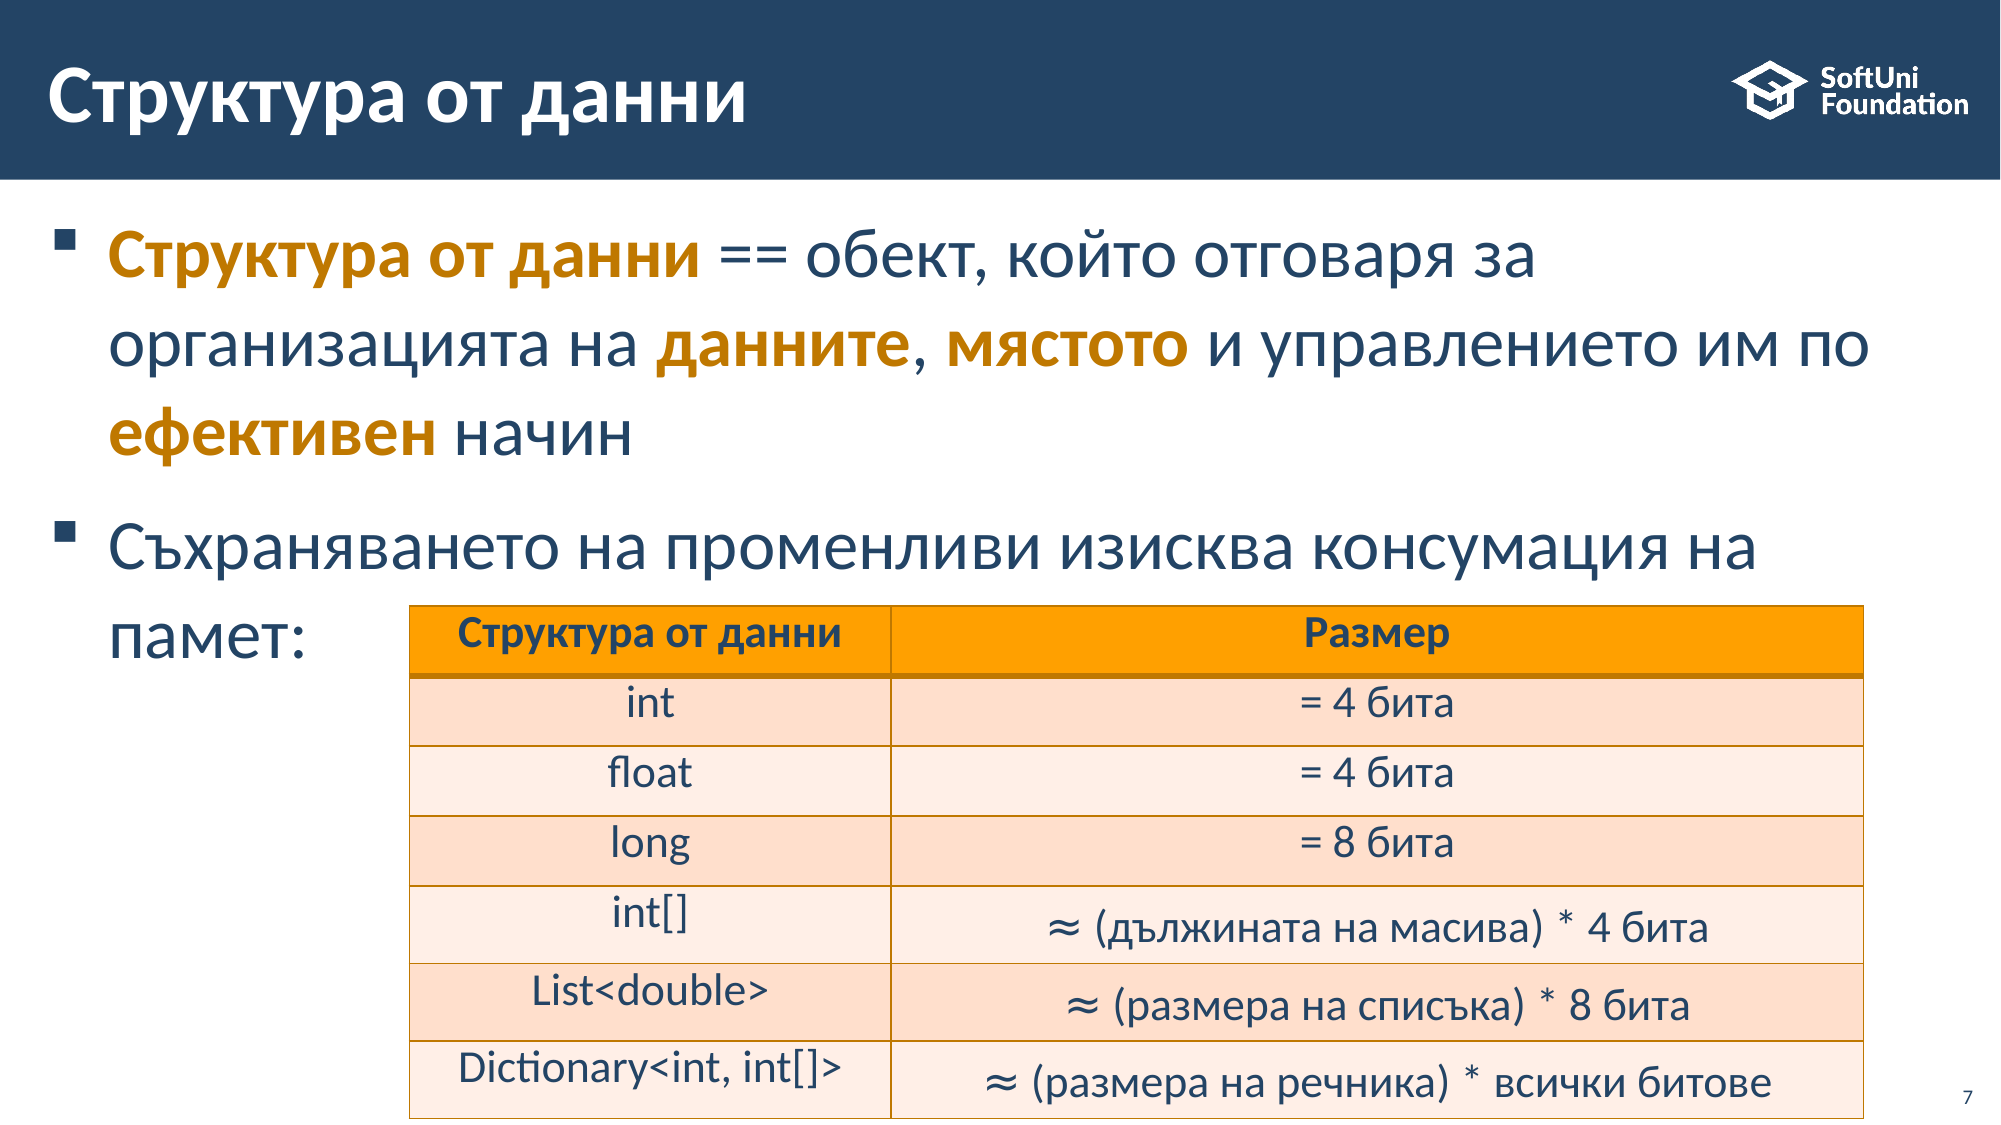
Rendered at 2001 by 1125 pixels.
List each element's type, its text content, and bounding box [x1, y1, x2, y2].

table_cell Dictionary<int, int[]> [410, 1042, 890, 1118]
table_cell long [410, 817, 890, 885]
table_cell int[] [410, 887, 890, 963]
table_cell float [410, 747, 890, 815]
table_cell ≈ (размера на списъка) * 8 бита [892, 964, 1863, 1040]
table_cell ≈ (дължината на масива) * 4 бита [892, 887, 1863, 963]
title Структура от данни [31, 16, 1716, 162]
table_header Размер [892, 607, 1863, 673]
table_cell = 8 бита [892, 817, 1863, 885]
table_cell ≈ (размера на речника) * всички битове [892, 1042, 1863, 1118]
list Структура от данни == обект, който отговаря за организацията на данните, мястото и управлението им по ефективен начин Съхраняването на променливи изисква консумация на памет: [31, 196, 1970, 1104]
table_cell = 4 бита [892, 747, 1863, 815]
picture [1731, 60, 1968, 120]
table_header Структура от данни [410, 607, 890, 673]
table_cell List<double> [410, 964, 890, 1040]
table_cell int [410, 679, 890, 745]
slide_number 7 [1927, 1067, 1989, 1117]
table_cell = 4 бита [892, 679, 1863, 745]
